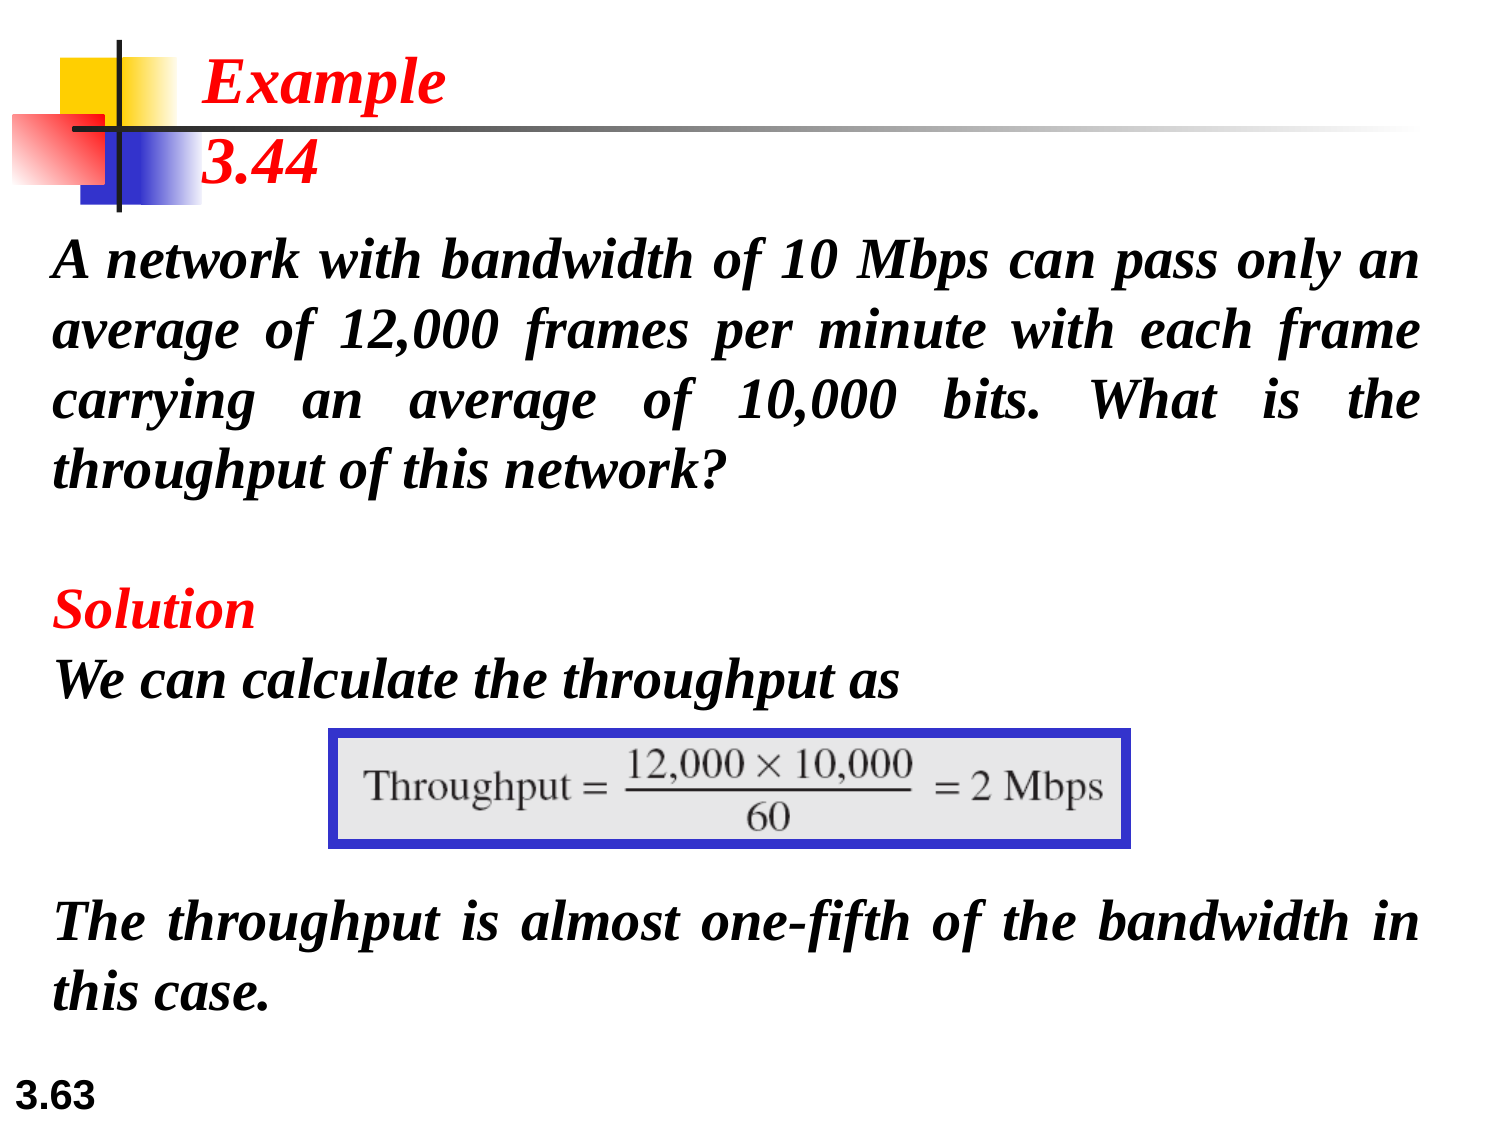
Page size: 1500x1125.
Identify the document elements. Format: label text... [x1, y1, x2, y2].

text_box 3.‹#› [0, 1049, 313, 1125]
text_box Example 3.44 [187, 29, 596, 205]
text_box A network with bandwidth of 10 Mbps can pass only an average of 12,000 frames per minute with each frame carrying an average of 10,000 bits. What is the throughput of this network? Solution We can calculate the throughput as [37, 212, 1438, 718]
text_box [12, 114, 105, 185]
text_box [60, 57, 116, 125]
text_box [122, 57, 177, 125]
text_box The throughput is almost one-fifth of the bandwidth in this case. [37, 874, 1438, 1030]
text_box [72, 126, 79, 132]
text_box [80, 126, 202, 205]
text_box [116, 39, 122, 125]
text_box [596, 126, 1423, 132]
picture [337, 737, 1122, 840]
text_box [24, 237, 1475, 863]
